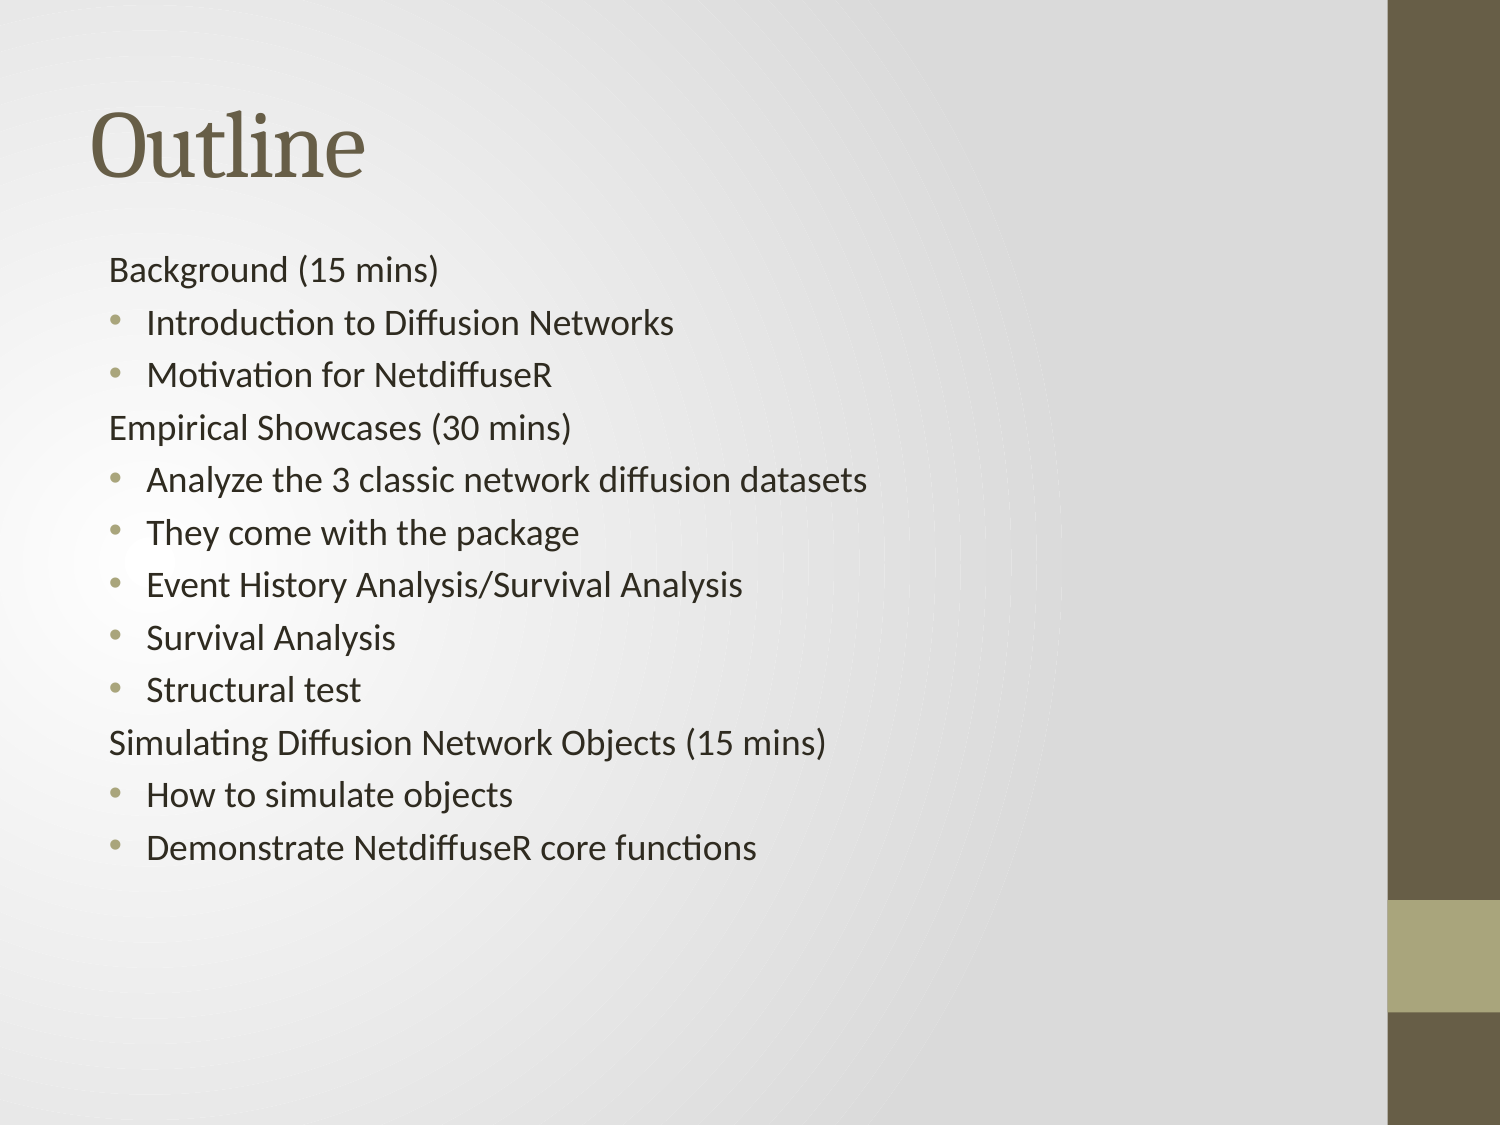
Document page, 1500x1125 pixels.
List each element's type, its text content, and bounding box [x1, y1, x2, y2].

list Background (15 mins) Introduction to Diffusion Networks Motivation for NetdiffuseR Empirical Showcases (30 mins) Analyze the 3 classic network diffusion datasets They come with the package Event History Analysis/Survival Analysis Survival Analysis Structural test Simulating Diffusion Network Objects (15 mins) How to simulate objects Demonstrate NetdiffuseR core functions [75, 237, 1325, 1025]
title Outline [75, 45, 1325, 233]
